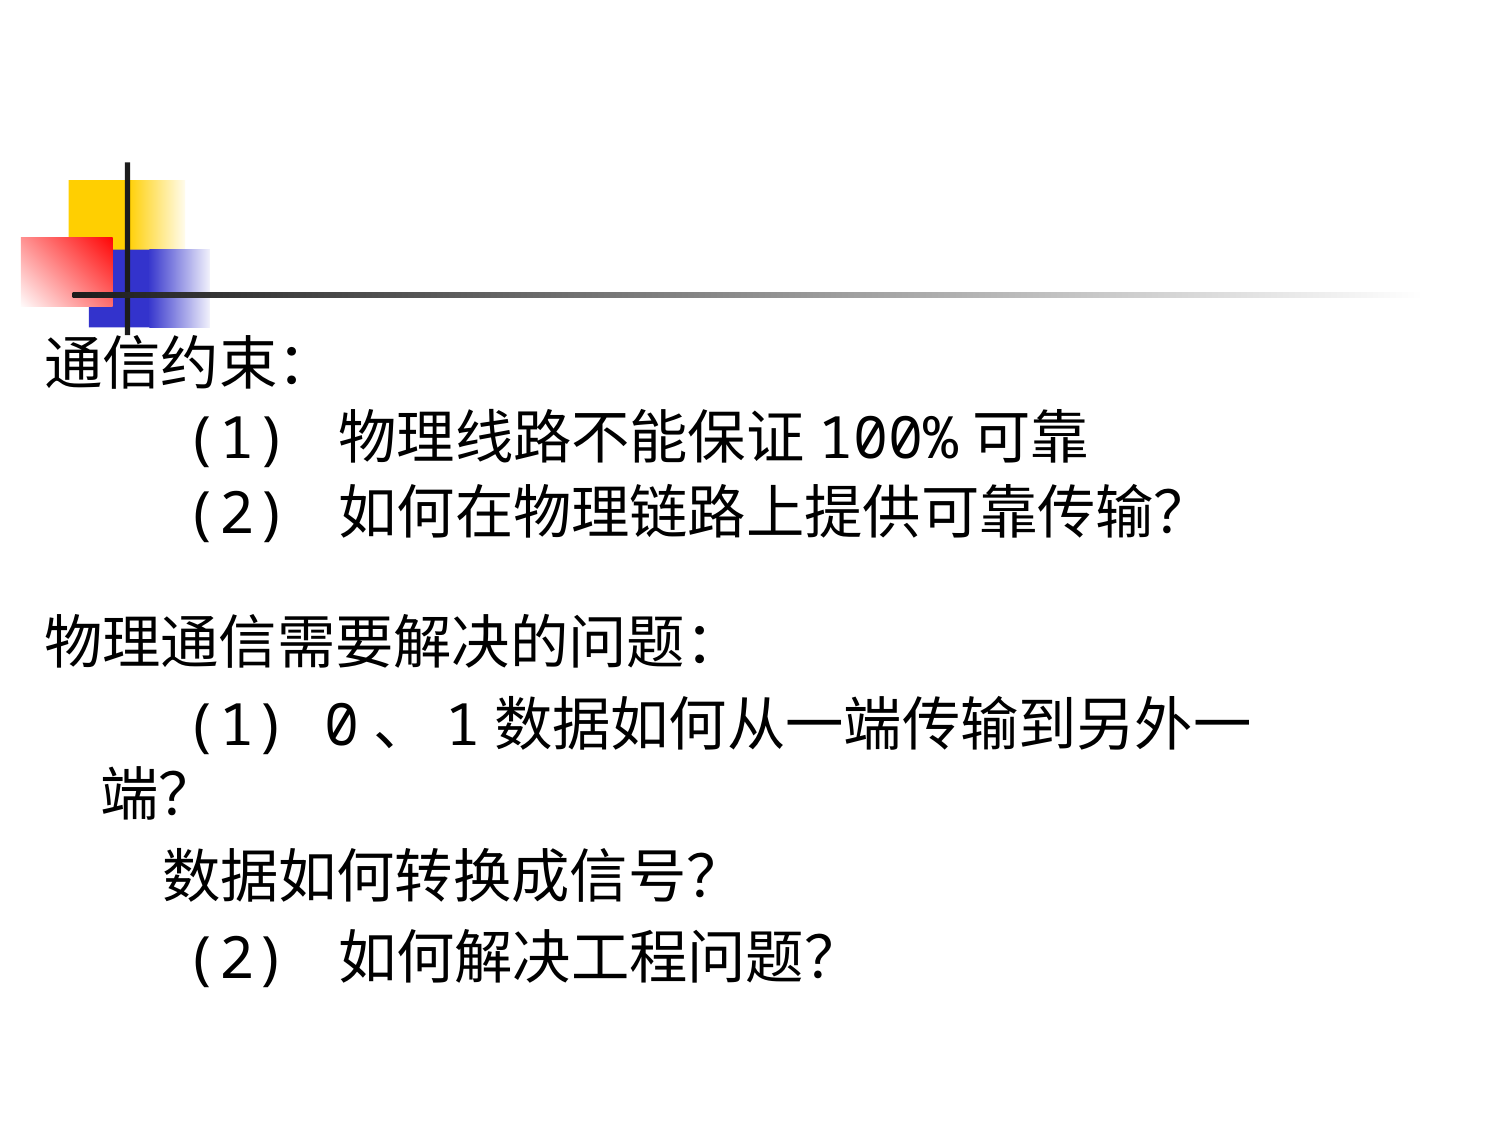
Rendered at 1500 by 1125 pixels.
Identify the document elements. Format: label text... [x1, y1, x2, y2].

list 通信约束： (1) 物理线路不能保证100%可靠 (2) 如何在物理链路上提供可靠传输？ [29, 326, 1305, 575]
text_box 物理通信需要解决的问题： (1) 0、1数据如何从一端传输到另外一端？ 数据如何转换成信号？ (2) 如何解决工程问题？ [29, 597, 1305, 941]
